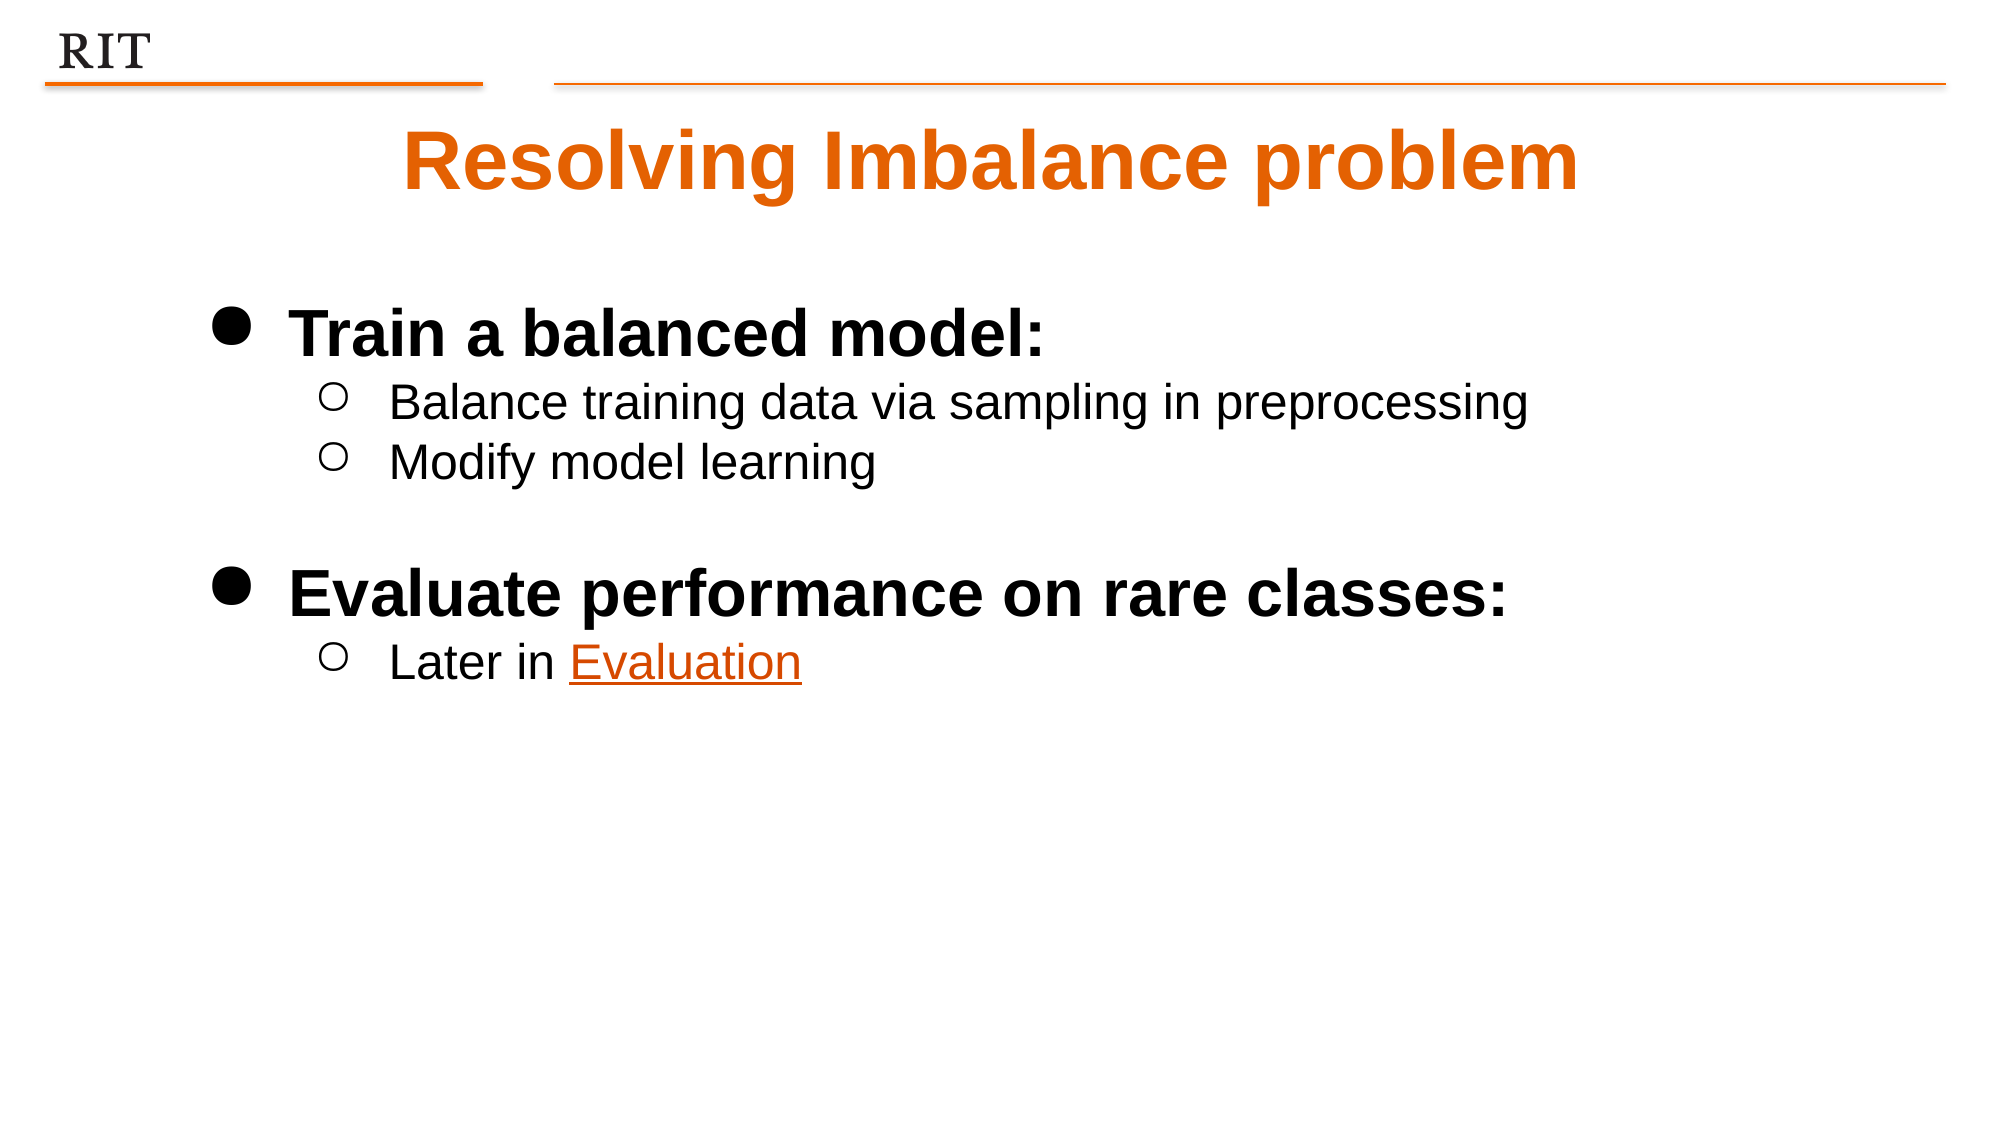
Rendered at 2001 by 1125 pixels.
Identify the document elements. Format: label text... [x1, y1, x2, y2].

text_box Train a balanced model: Balance training data via sampling in preprocessing Modify model learning Evaluate performance on rare classes: Later in Evaluation [173, 282, 1840, 697]
title Resolving Imbalance problem [92, 114, 1893, 198]
